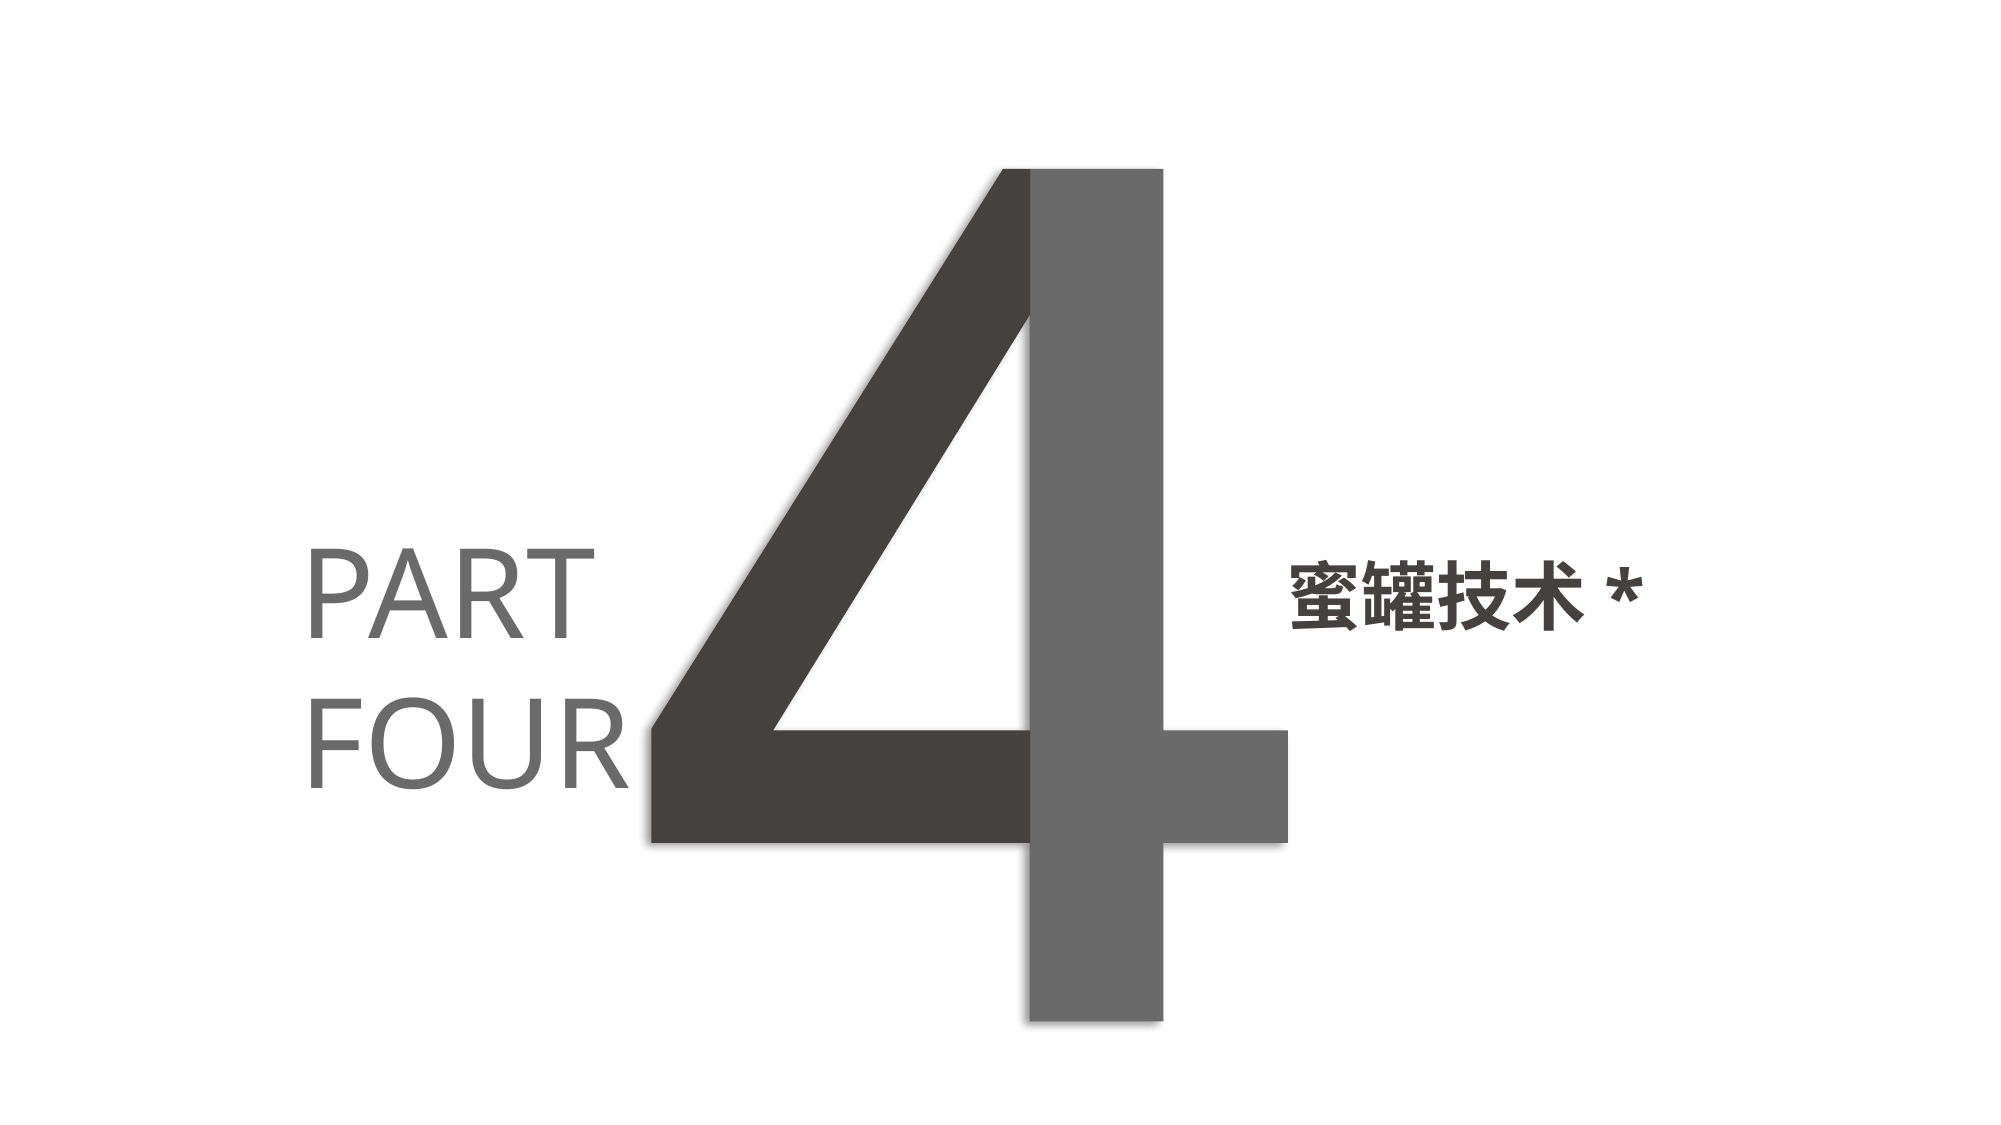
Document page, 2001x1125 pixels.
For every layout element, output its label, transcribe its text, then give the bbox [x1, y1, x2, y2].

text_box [651, 168, 1288, 1022]
text_box 蜜罐技术* [1288, 542, 1910, 647]
text_box PART FOUR [284, 506, 651, 822]
